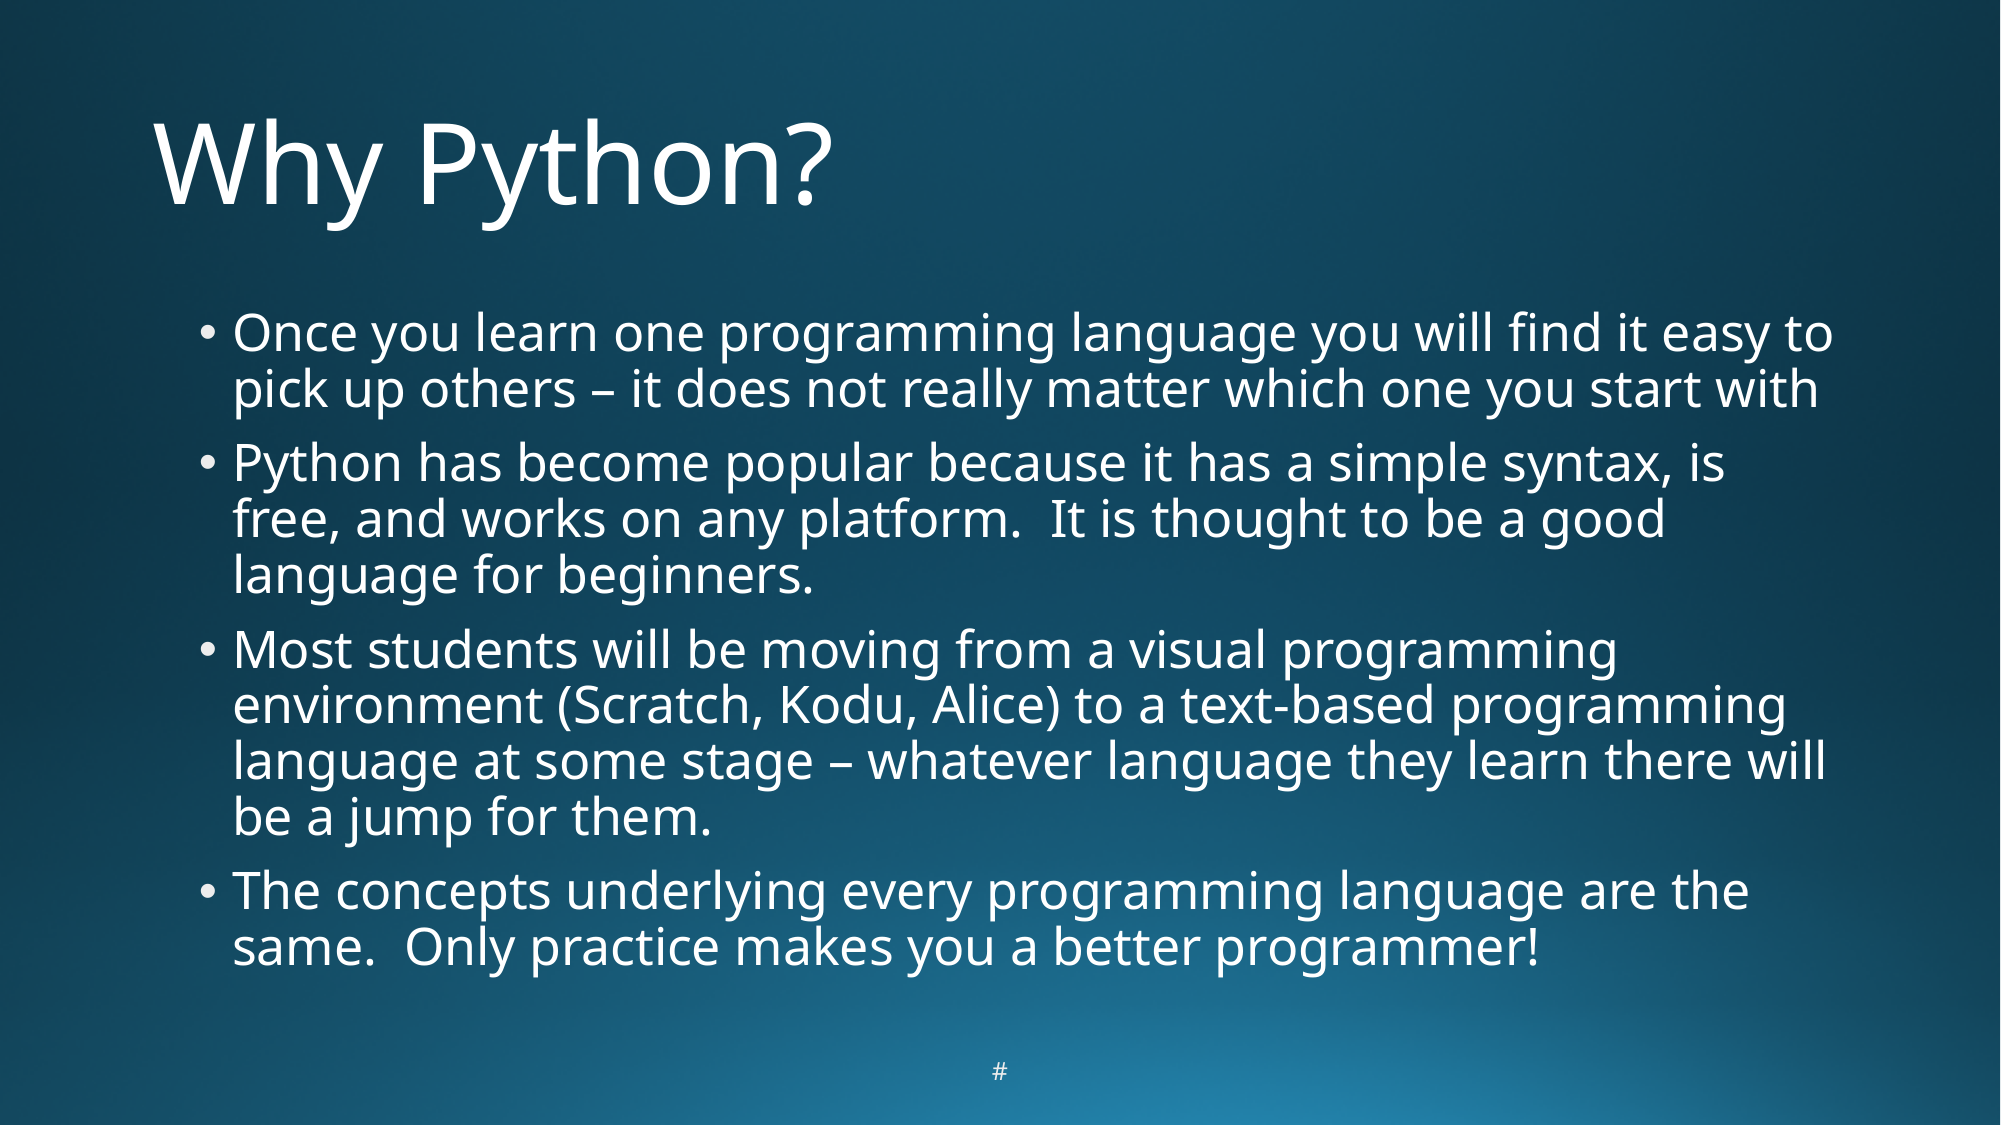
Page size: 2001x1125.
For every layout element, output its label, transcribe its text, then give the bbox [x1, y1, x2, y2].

footer # [662, 1042, 1338, 1103]
title Why Python? [137, 59, 1863, 278]
picture [0, 0, 2001, 1125]
list Once you learn one programming language you will find it easy to pick up others – it does not really matter which one you start with Python has become popular because it has a simple syntax, is free, and works on any platform. It is thought to be a good language for beginners. Most students will be moving from a visual programming environment (Scratch, Kodu, Alice) to a text-based programming language at some stage – whatever language they learn there will be a jump for them. The concepts underlying every programming language are the same. Only practice makes you a better programmer! [183, 299, 1863, 1014]
